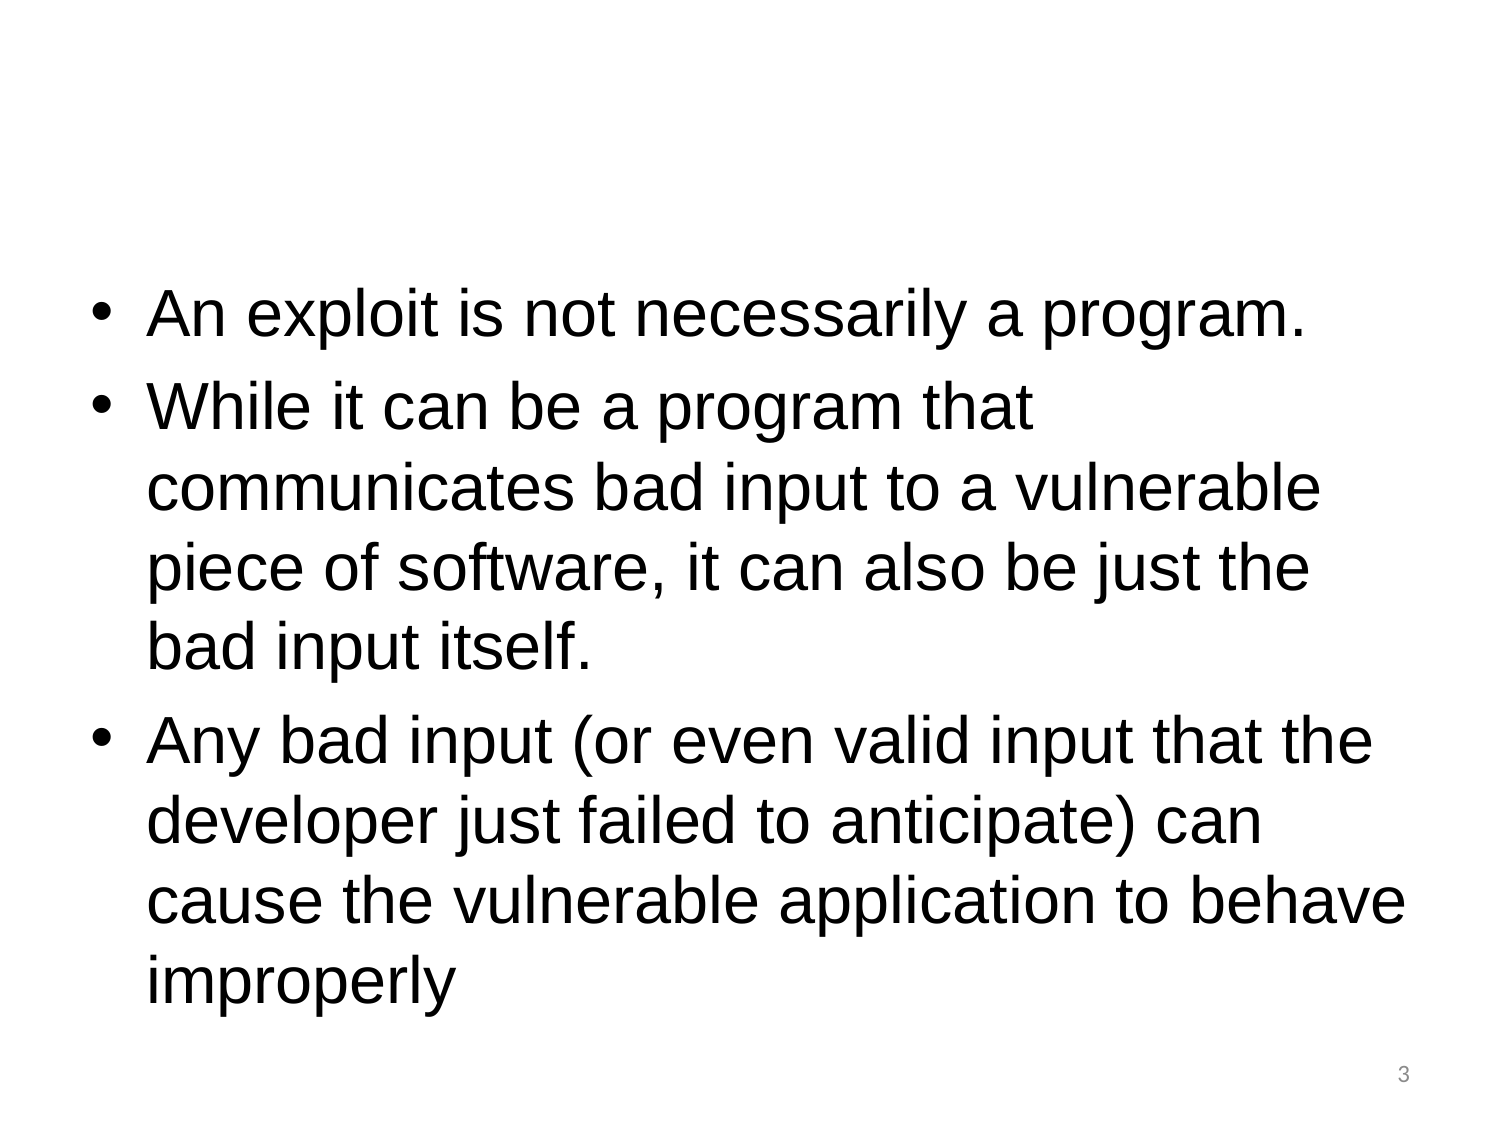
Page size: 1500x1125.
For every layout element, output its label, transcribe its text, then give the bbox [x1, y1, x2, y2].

slide_number 3 [1074, 1042, 1425, 1103]
list An exploit is not necessarily a program. While it can be a program that communicates bad input to a vulnerable piece of software, it can also be just the bad input itself. Any bad input (or even valid input that the developer just failed to anticipate) can cause the vulnerable application to behave improperly [74, 262, 1426, 1006]
